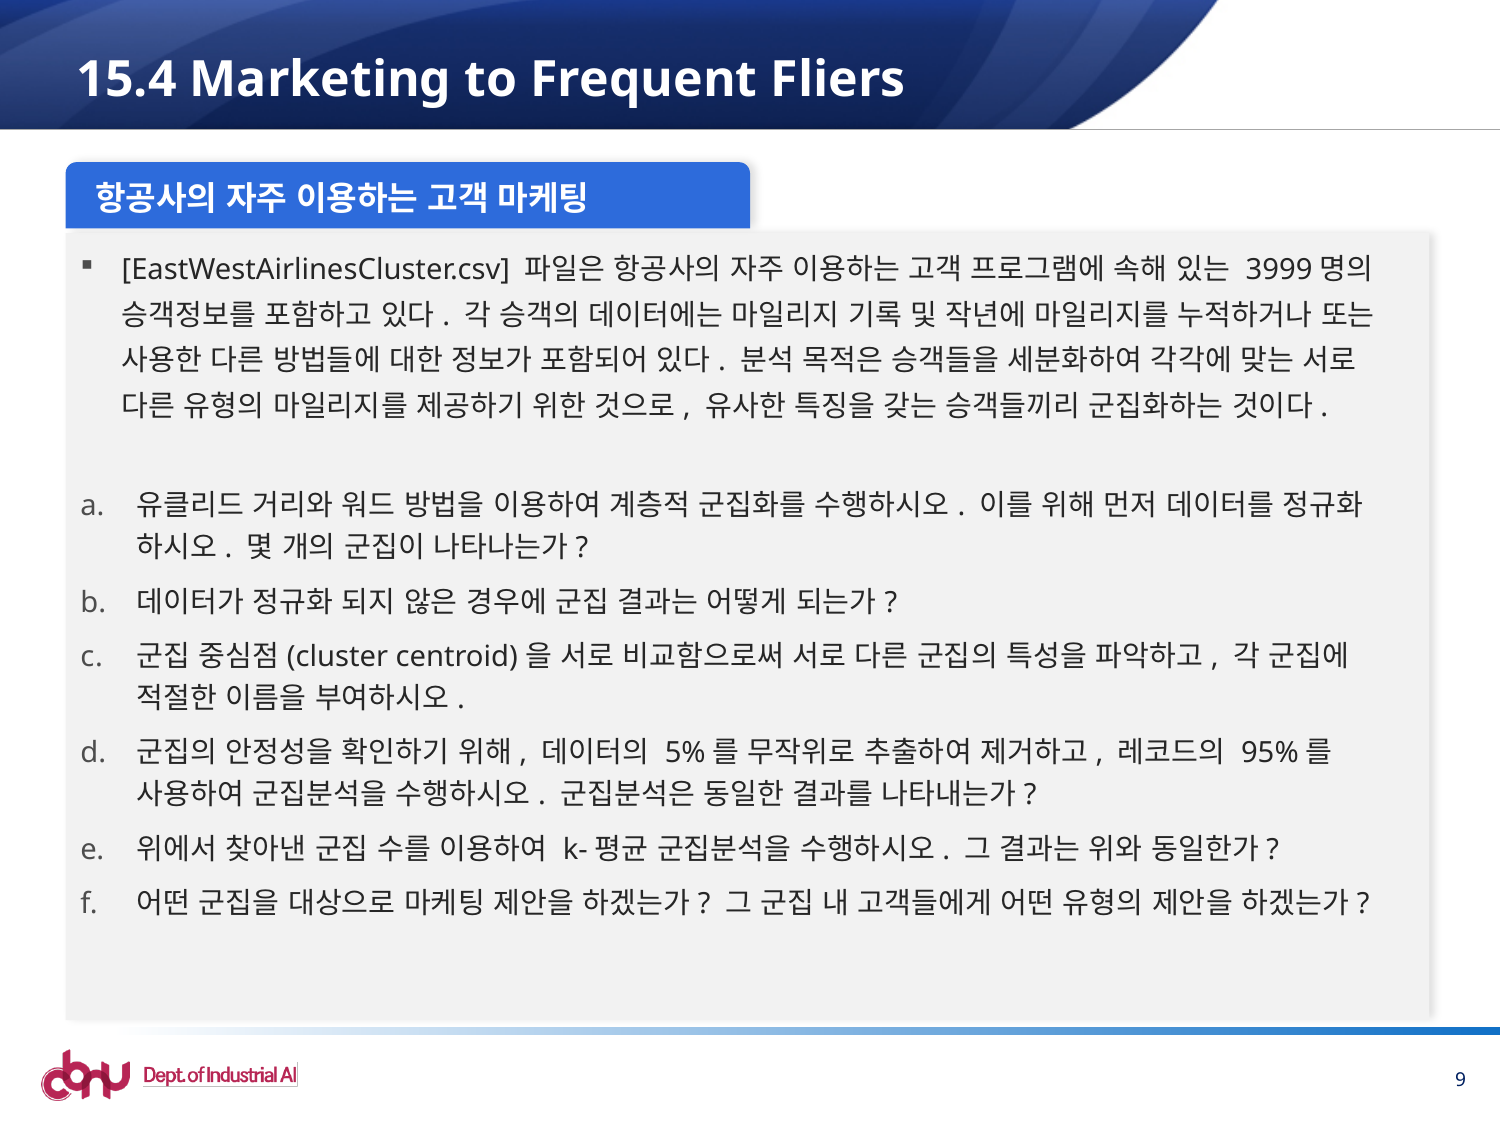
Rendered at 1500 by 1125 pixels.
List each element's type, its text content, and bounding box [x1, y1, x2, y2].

picture [0, 0, 1500, 129]
title 15.4 Marketing to Frequent Fliers [76, 24, 1396, 130]
text_box 항공사의 자주 이용하는 고객 마케팅 [63, 160, 753, 231]
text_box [65, 232, 1430, 1021]
picture [41, 1049, 308, 1101]
